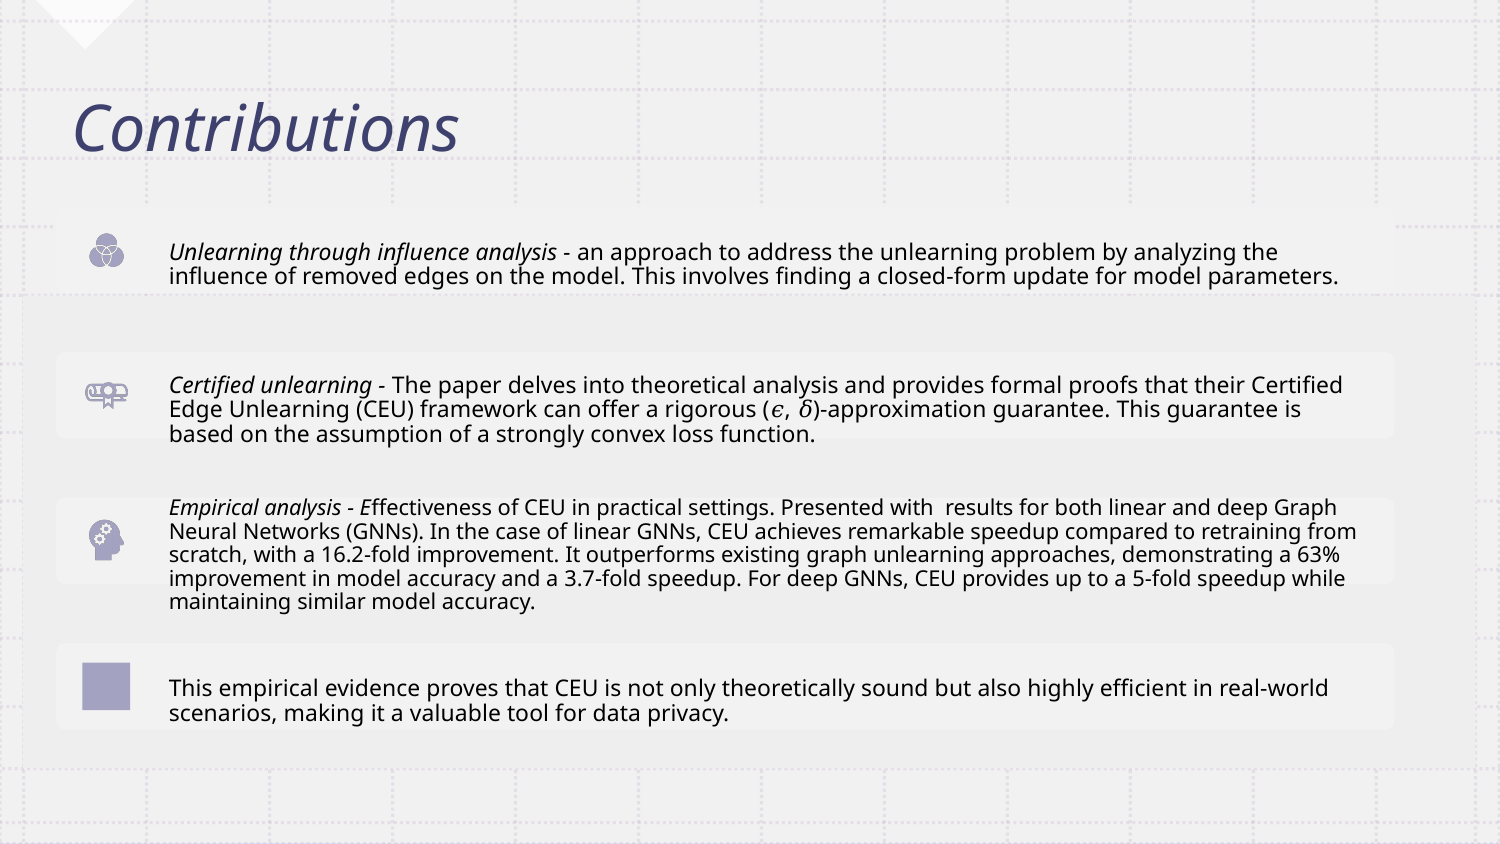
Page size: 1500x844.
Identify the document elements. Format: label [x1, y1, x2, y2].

text_box [0, 0, 1500, 844]
list [56, 206, 1395, 760]
